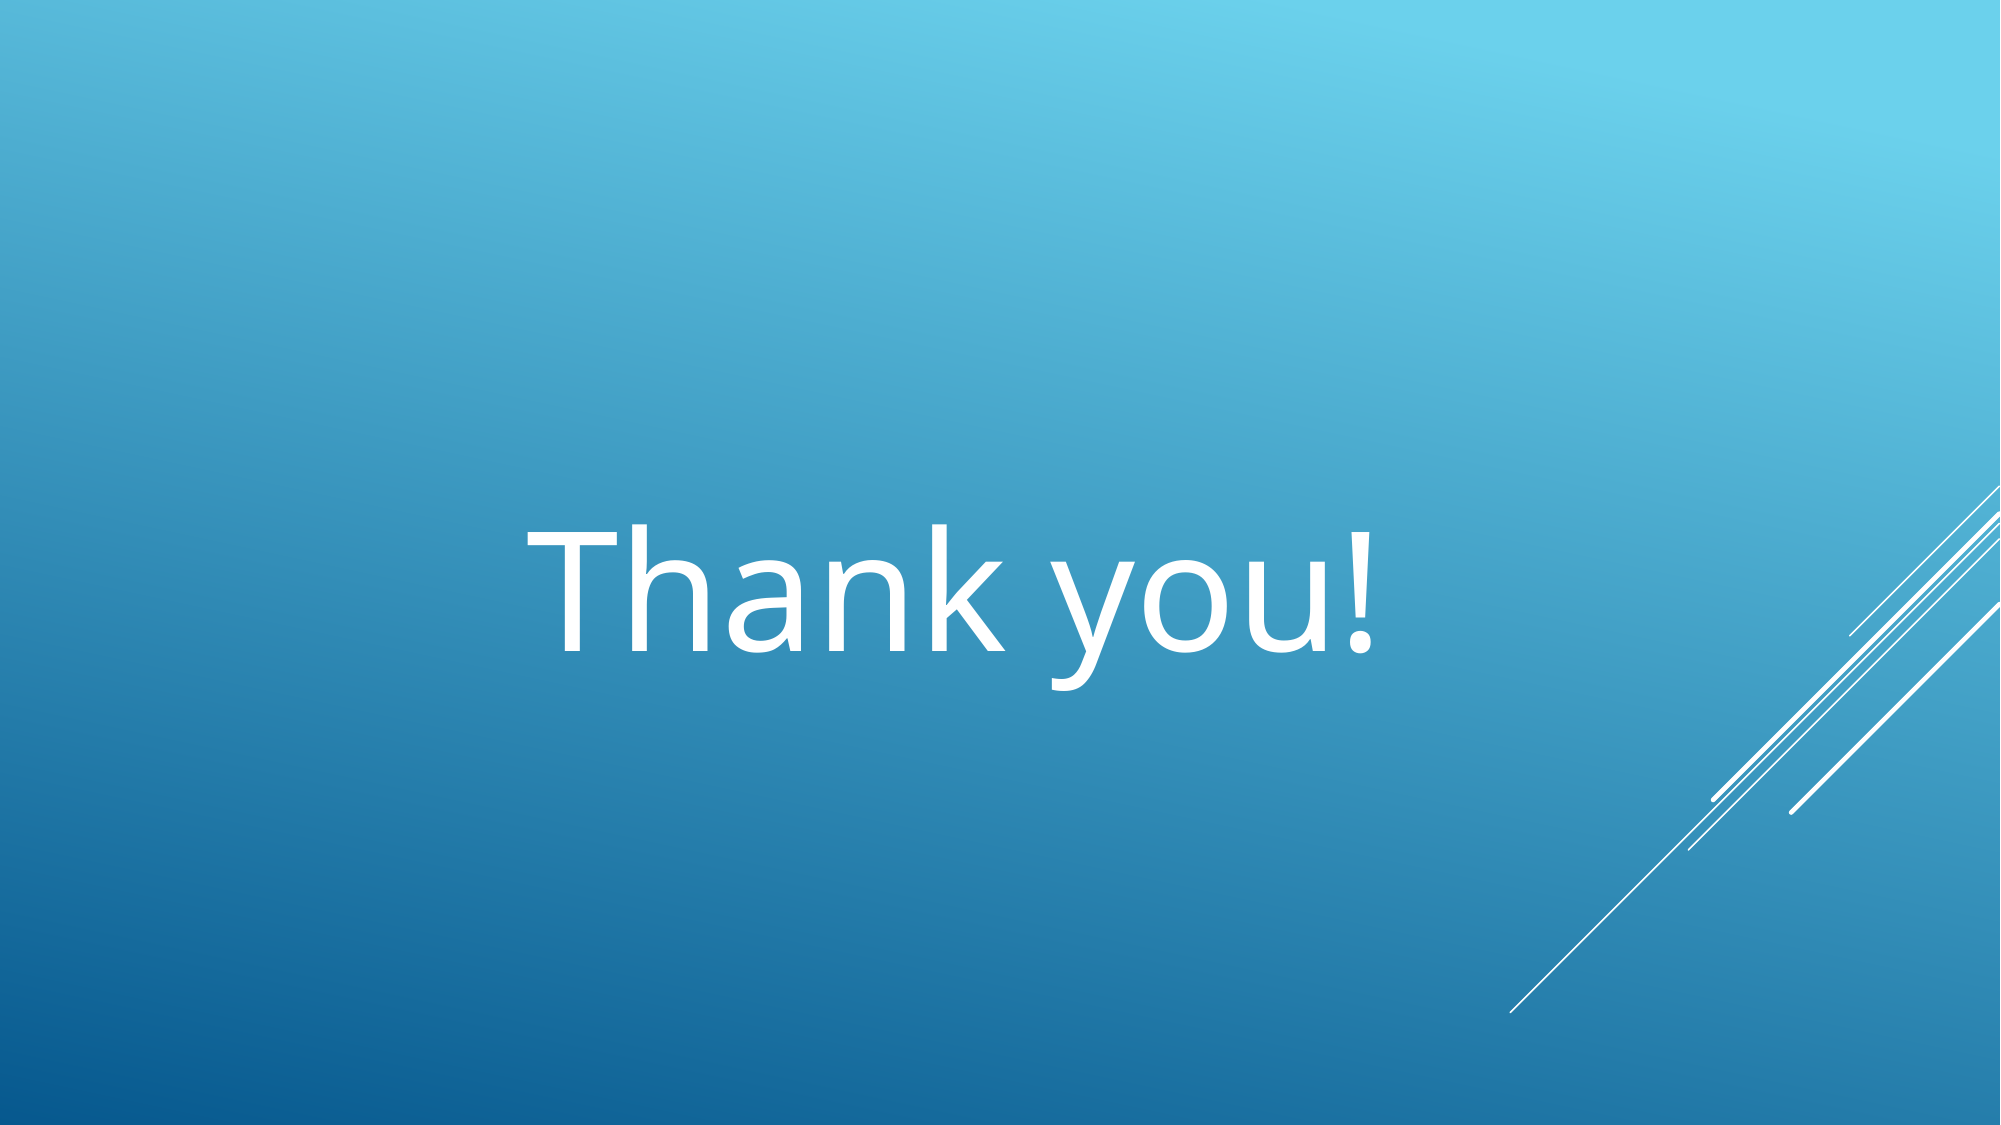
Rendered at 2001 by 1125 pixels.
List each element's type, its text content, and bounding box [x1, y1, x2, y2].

text_box Thank you! [511, 477, 1400, 693]
